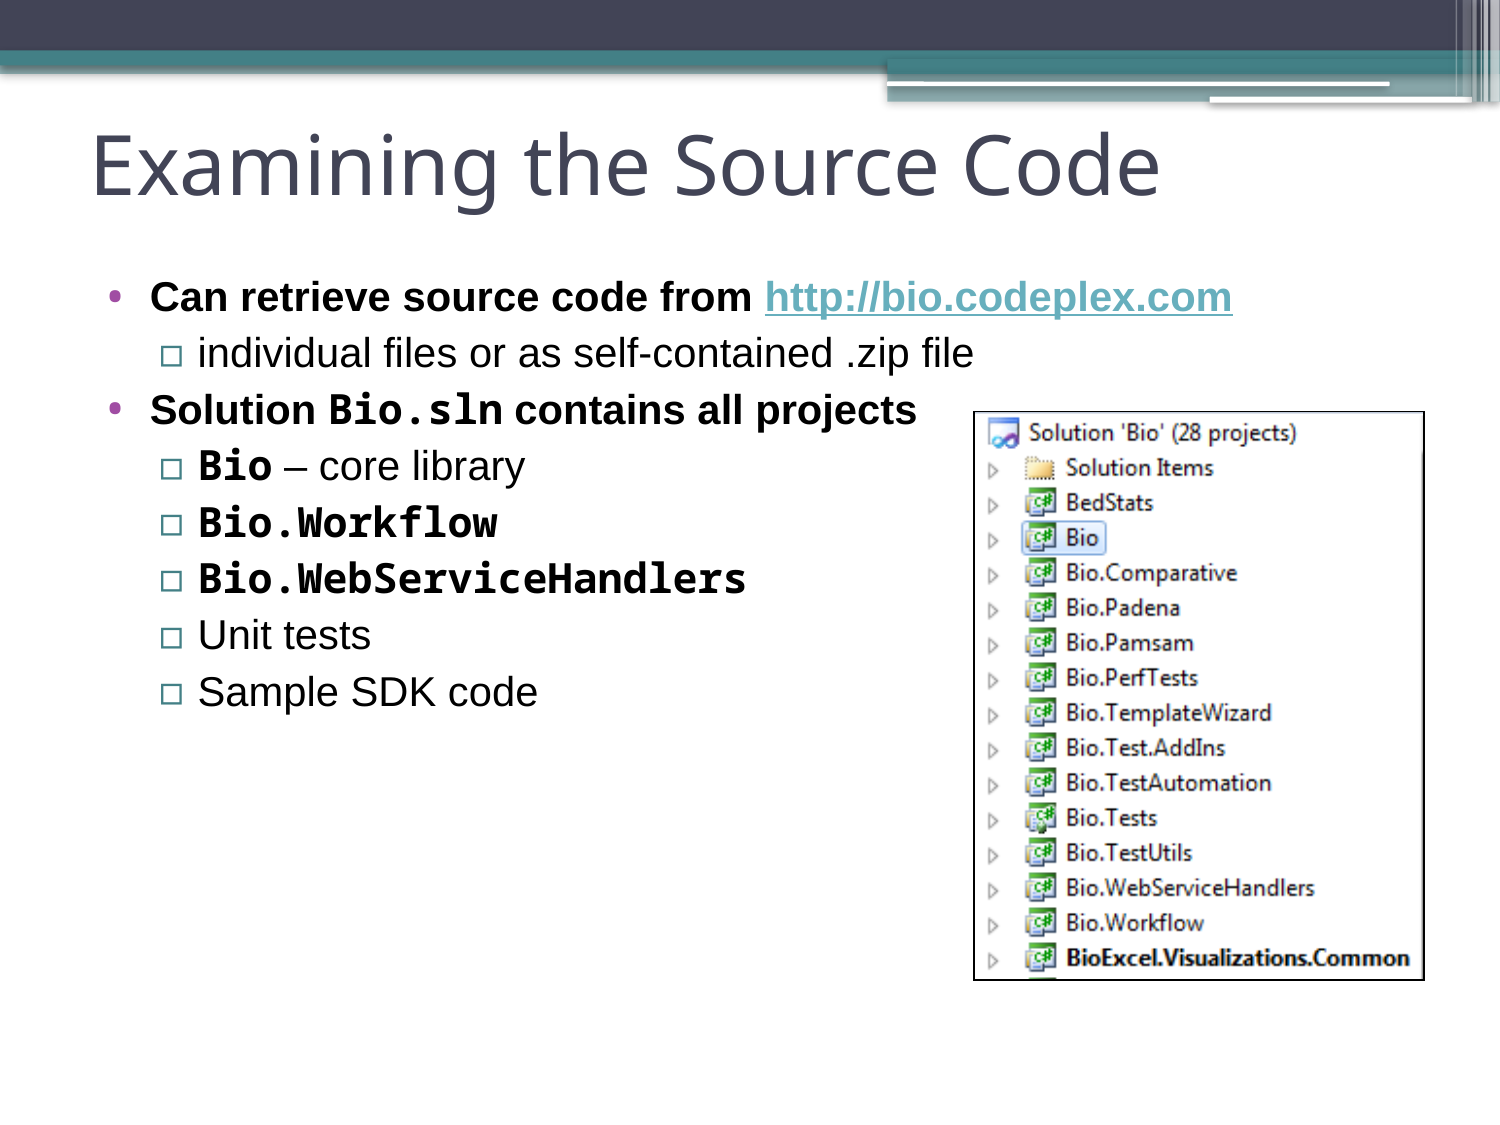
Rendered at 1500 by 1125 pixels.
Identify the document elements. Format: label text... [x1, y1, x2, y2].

list Can retrieve source code from http://bio.codeplex.com individual files or as self-contained .zip file Solution Bio.sln contains all projects Bio – core library Bio.Workflow Bio.WebServiceHandlers Unit tests Sample SDK code [75, 262, 1425, 738]
picture [974, 412, 1424, 980]
title Examining the Source Code [75, 75, 1425, 250]
